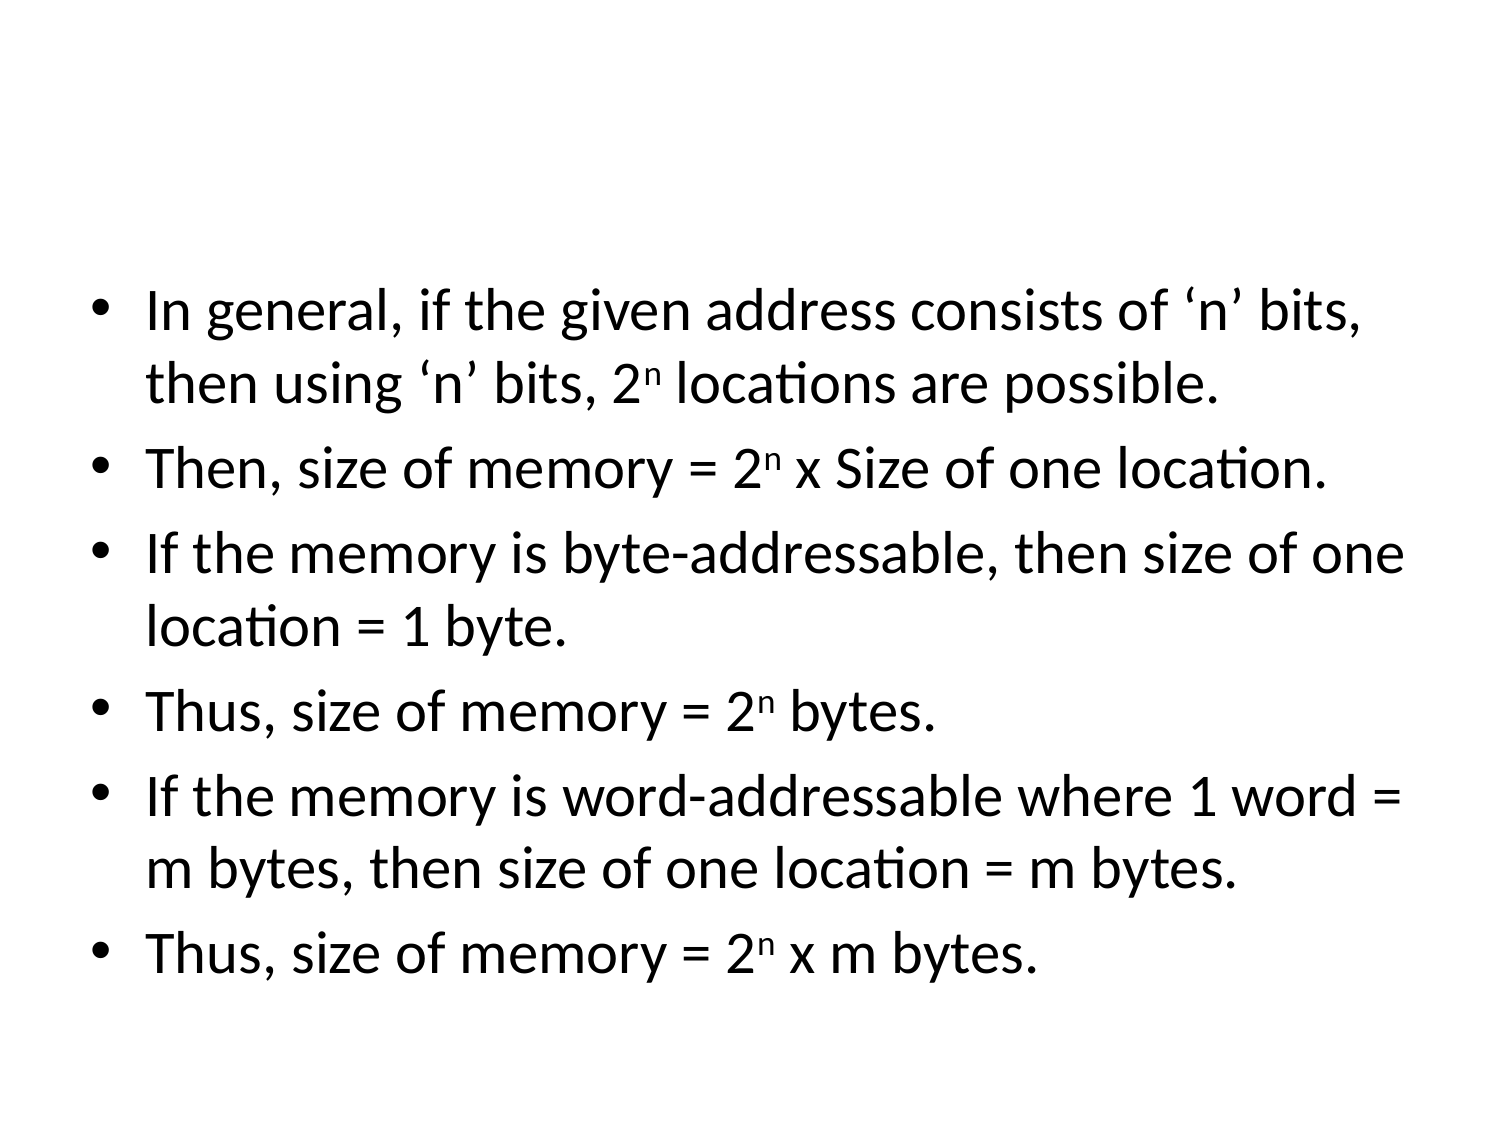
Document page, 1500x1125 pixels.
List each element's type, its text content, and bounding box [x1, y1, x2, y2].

list In general, if the given address consists of ‘n’ bits, then using ‘n’ bits, 2n locations are possible. Then, size of memory = 2n x Size of one location. If the memory is byte-addressable, then size of one location = 1 byte. Thus, size of memory = 2n bytes. If the memory is word-addressable where 1 word = m bytes, then size of one location = m bytes. Thus, size of memory = 2n x m bytes. [75, 262, 1425, 1005]
